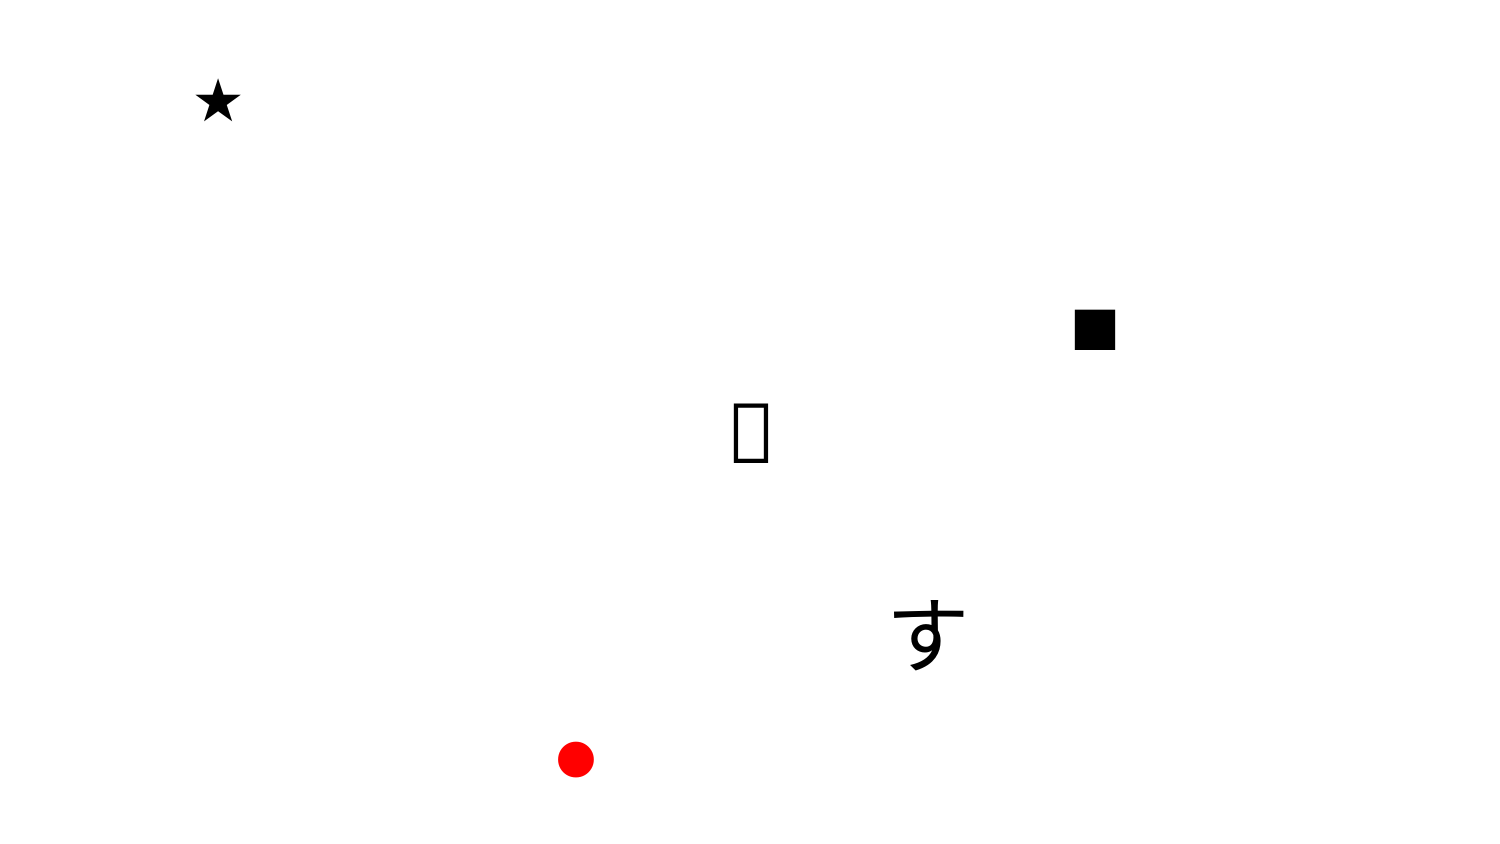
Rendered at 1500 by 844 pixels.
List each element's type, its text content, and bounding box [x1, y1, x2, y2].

text_box ➕ [671, 362, 832, 497]
text_box ■ [1036, 269, 1155, 388]
text_box ★ [159, 32, 278, 151]
text_box す [869, 576, 988, 695]
text_box ● [517, 692, 636, 811]
